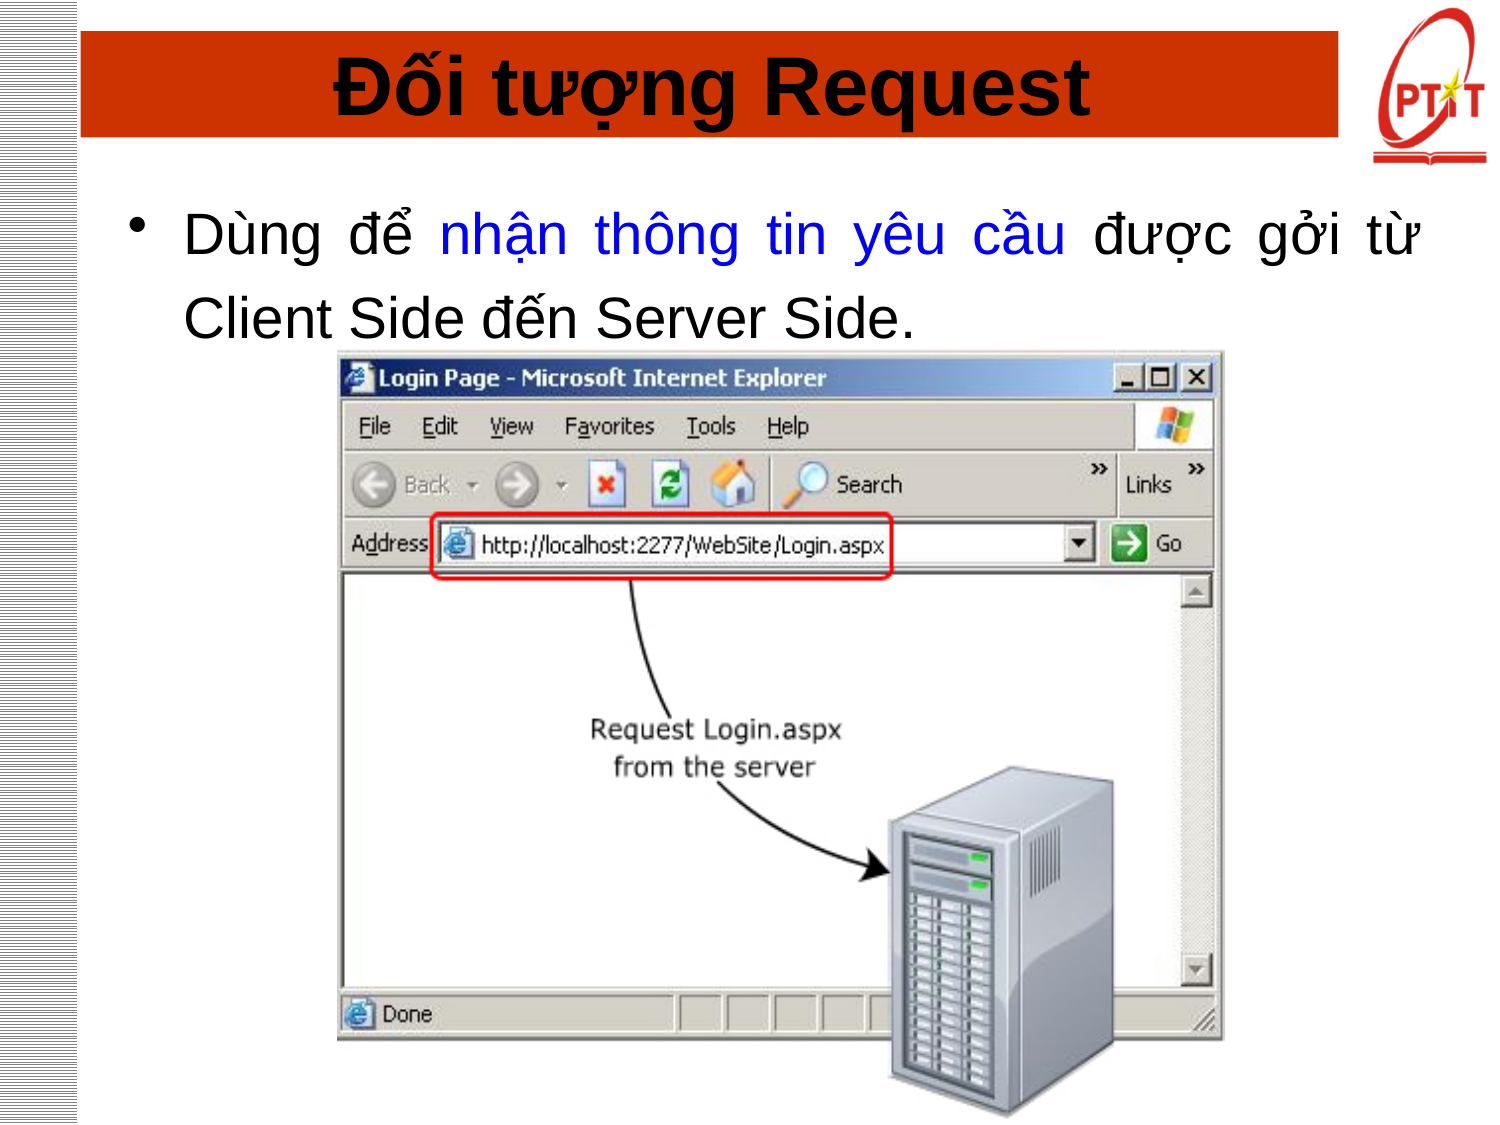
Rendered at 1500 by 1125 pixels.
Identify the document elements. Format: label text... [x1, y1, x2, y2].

list Dùng để nhận thông tin yêu cầu được gởi từ Client Side đến Server Side. [112, 174, 1438, 1031]
picture [337, 349, 1226, 1123]
title Đối tượng Request [87, 24, 1338, 138]
picture [1373, 0, 1489, 167]
